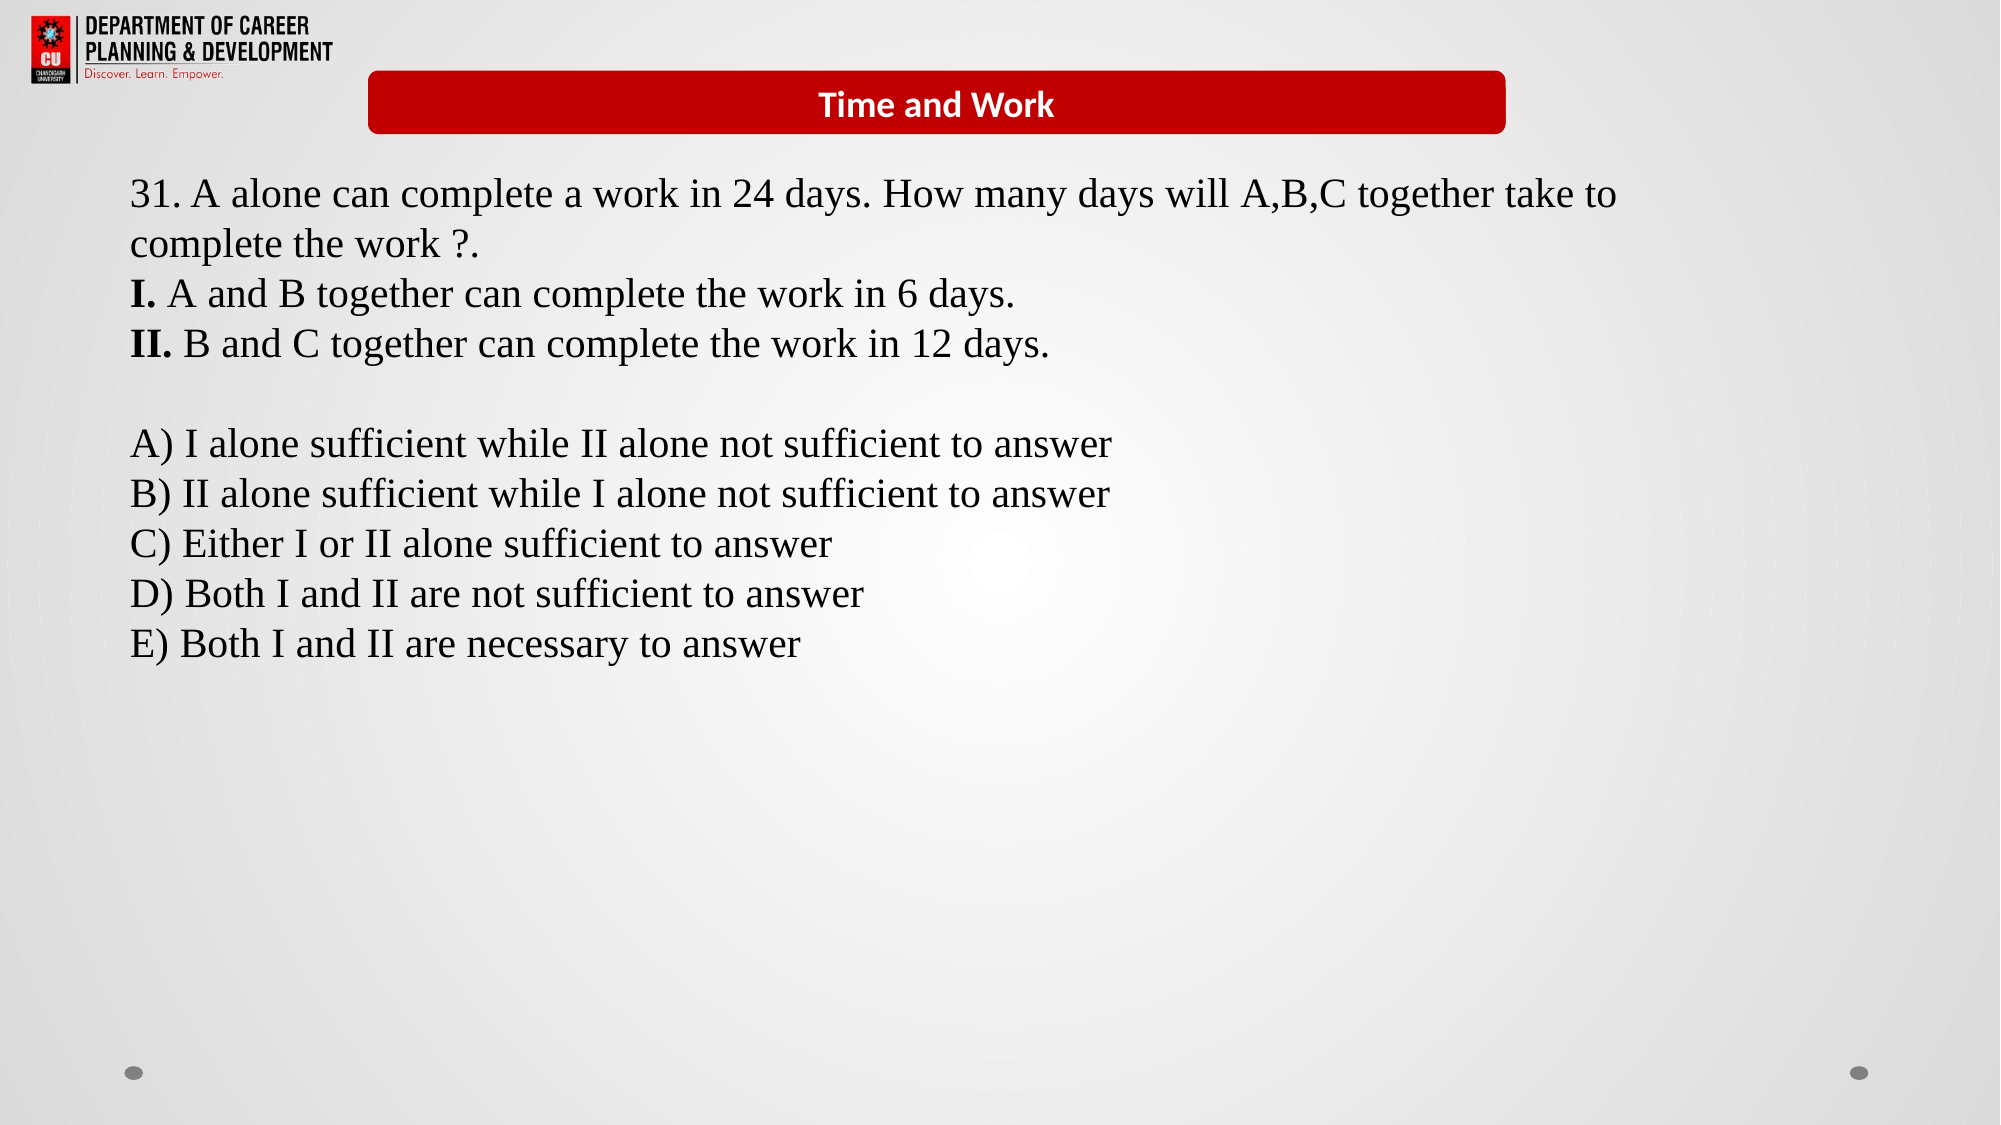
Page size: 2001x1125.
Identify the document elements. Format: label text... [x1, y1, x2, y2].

picture [23, 0, 349, 100]
text_box 31. A alone can complete a work in 24 days. How many days will A,B,C together take to complete the work ?. I. A and B together can complete the work in 6 days. II. B and C together can complete the work in 12 days. A) I alone sufficient while II alone not sufficient to answer B) II alone sufficient while I alone not sufficient to answer C) Either I or II alone sufficient to answer D) Both I and II are not sufficient to answer E) Both I and II are necessary to answer [115, 158, 1691, 724]
text_box Time and Work [368, 71, 1506, 135]
